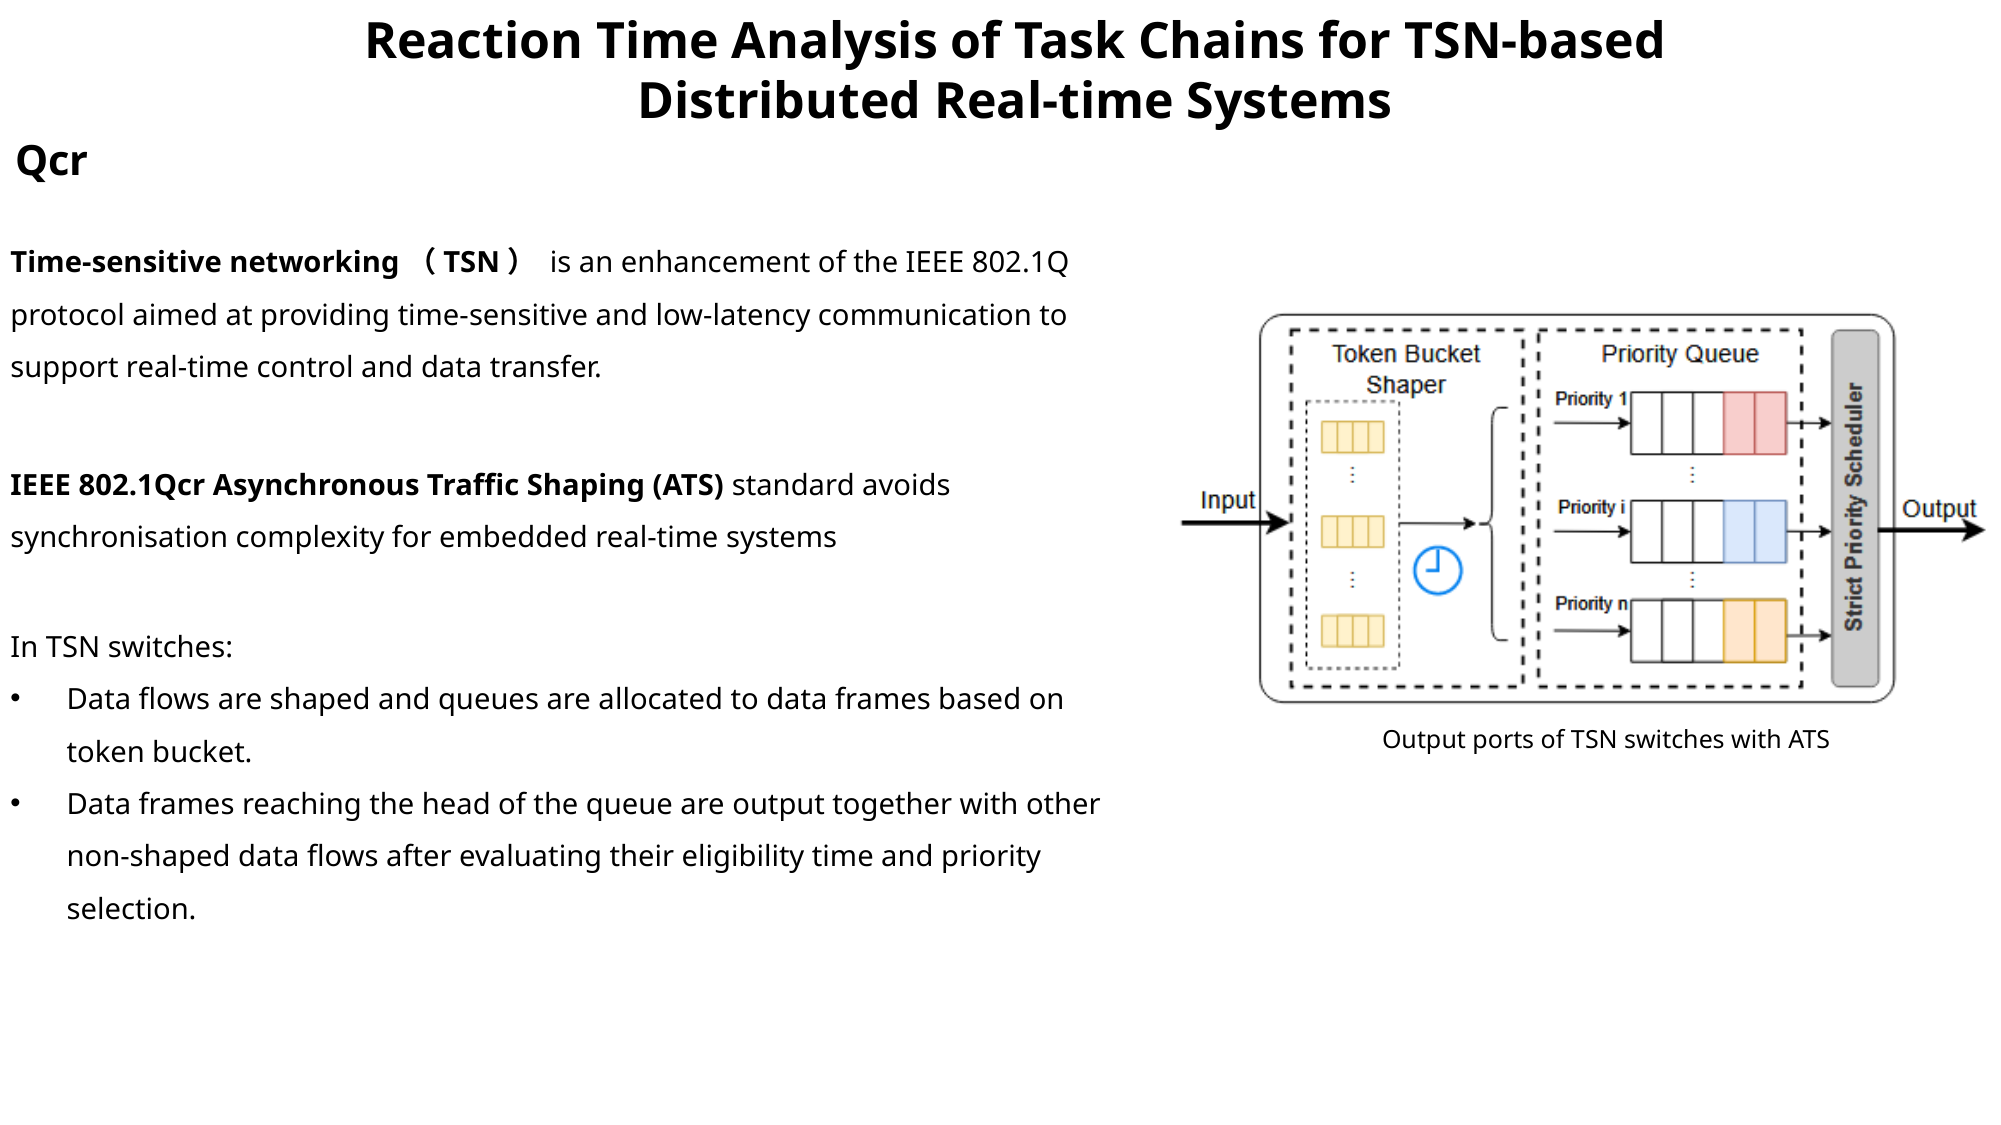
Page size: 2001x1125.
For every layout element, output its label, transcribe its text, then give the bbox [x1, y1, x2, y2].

title Qcr [0, 137, 415, 186]
text_box Reaction Time Analysis of Task Chains for TSN-based Distributed Real-time Systems [207, 1, 1823, 136]
text_box Output ports of TSN switches with ATS [1367, 717, 1891, 761]
text_box Time-sensitive networking（TSN） is an enhancement of the IEEE 802.1Q protocol aimed at providing time-sensitive and low-latency communication to support real-time control and data transfer. [0, 218, 1092, 392]
text_box IEEE 802.1Qcr Asynchronous Traffic Shaping (ATS) standard avoids synchronisation complexity for embedded real-time systems [0, 441, 1143, 561]
picture [1160, 304, 1991, 717]
text_box In TSN switches: Data flows are shaped and queues are allocated to data frames based on token bucket. Data frames reaching the head of the queue are output together with other non-shaped data flows after evaluating their eligibility time and priority selection. [0, 603, 1119, 933]
